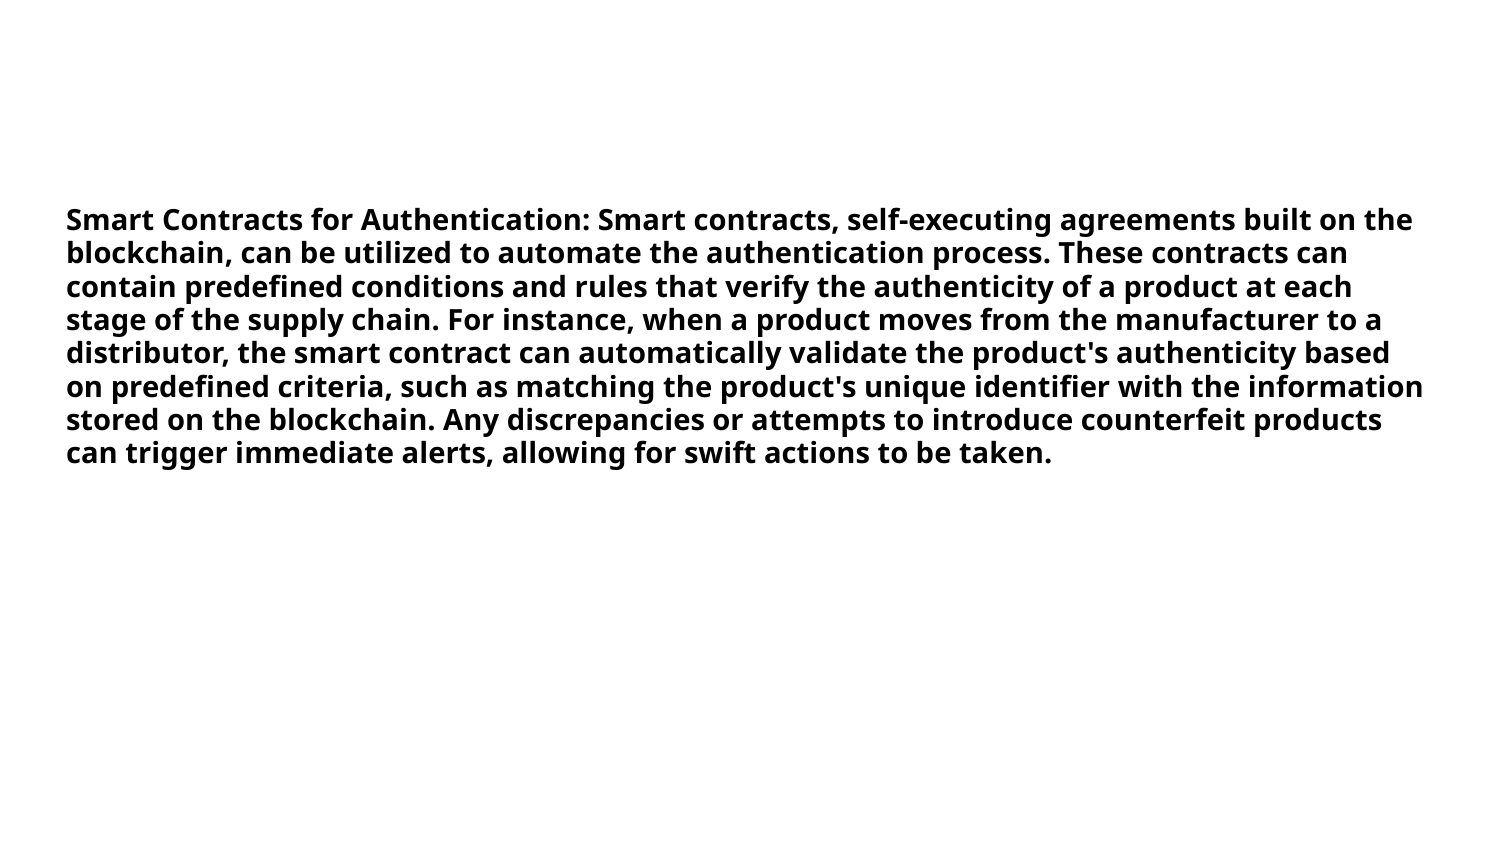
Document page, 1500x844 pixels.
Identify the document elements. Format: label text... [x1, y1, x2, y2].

list Smart Contracts for Authentication: Smart contracts, self-executing agreements built on the blockchain, can be utilized to automate the authentication process. These contracts can contain predefined conditions and rules that verify the authenticity of a product at each stage of the supply chain. For instance, when a product moves from the manufacturer to a distributor, the smart contract can automatically validate the product's authenticity based on predefined criteria, such as matching the product's unique identifier with the information stored on the blockchain. Any discrepancies or attempts to introduce counterfeit products can trigger immediate alerts, allowing for swift actions to be taken. [51, 189, 1449, 750]
